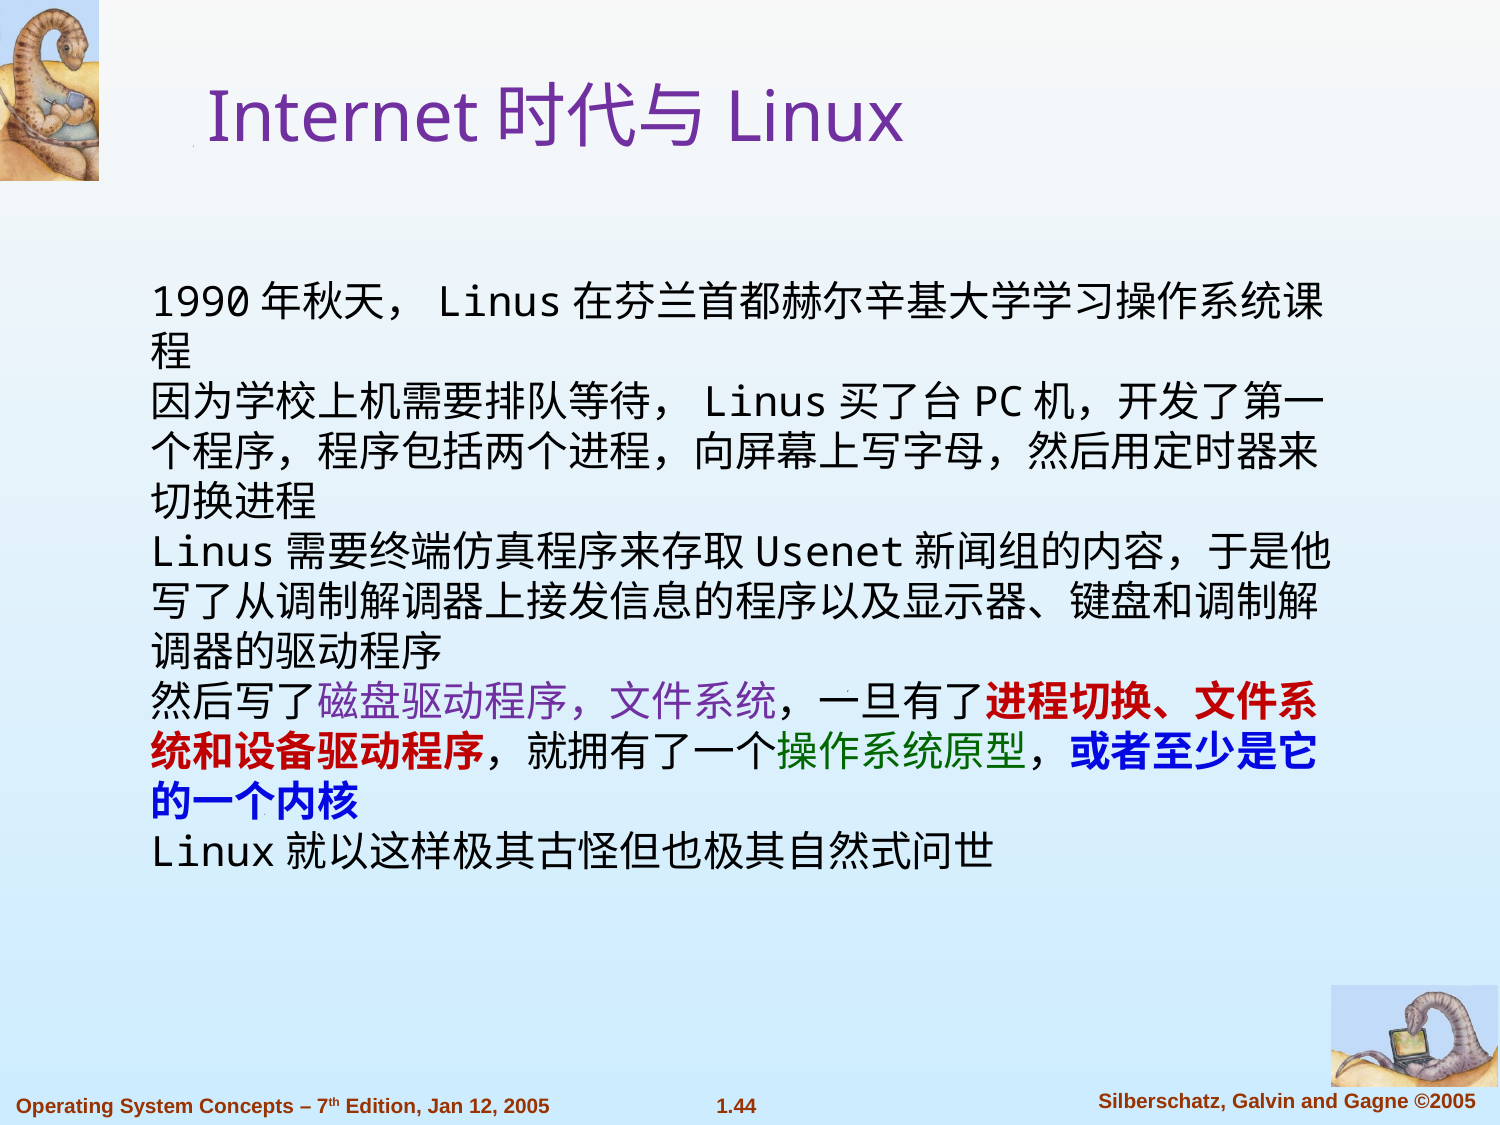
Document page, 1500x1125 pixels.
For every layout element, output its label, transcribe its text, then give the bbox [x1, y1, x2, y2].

picture [1331, 985, 1498, 1087]
title Internet时代与Linux [173, 50, 1378, 163]
picture [0, 0, 99, 181]
list 1990年秋天，Linus在芬兰首都赫尔辛基大学学习操作系统课程 因为学校上机需要排队等待，Linus买了台PC机，开发了第一个程序，程序包括两个进程，向屏幕上写字母，然后用定时器来切换进程 Linus需要终端仿真程序来存取Usenet新闻组的内容，于是他写了从调制解调器上接发信息的程序以及显示器、键盘和调制解调器的驱动程序 然后写了磁盘驱动程序，文件系统，一旦有了进程切换、文件系统和设备驱动程序，就拥有了一个操作系统原型，或者至少是它的一个内核 Linux就以这样极其古怪但也极其自然式问世 [135, 267, 1376, 929]
